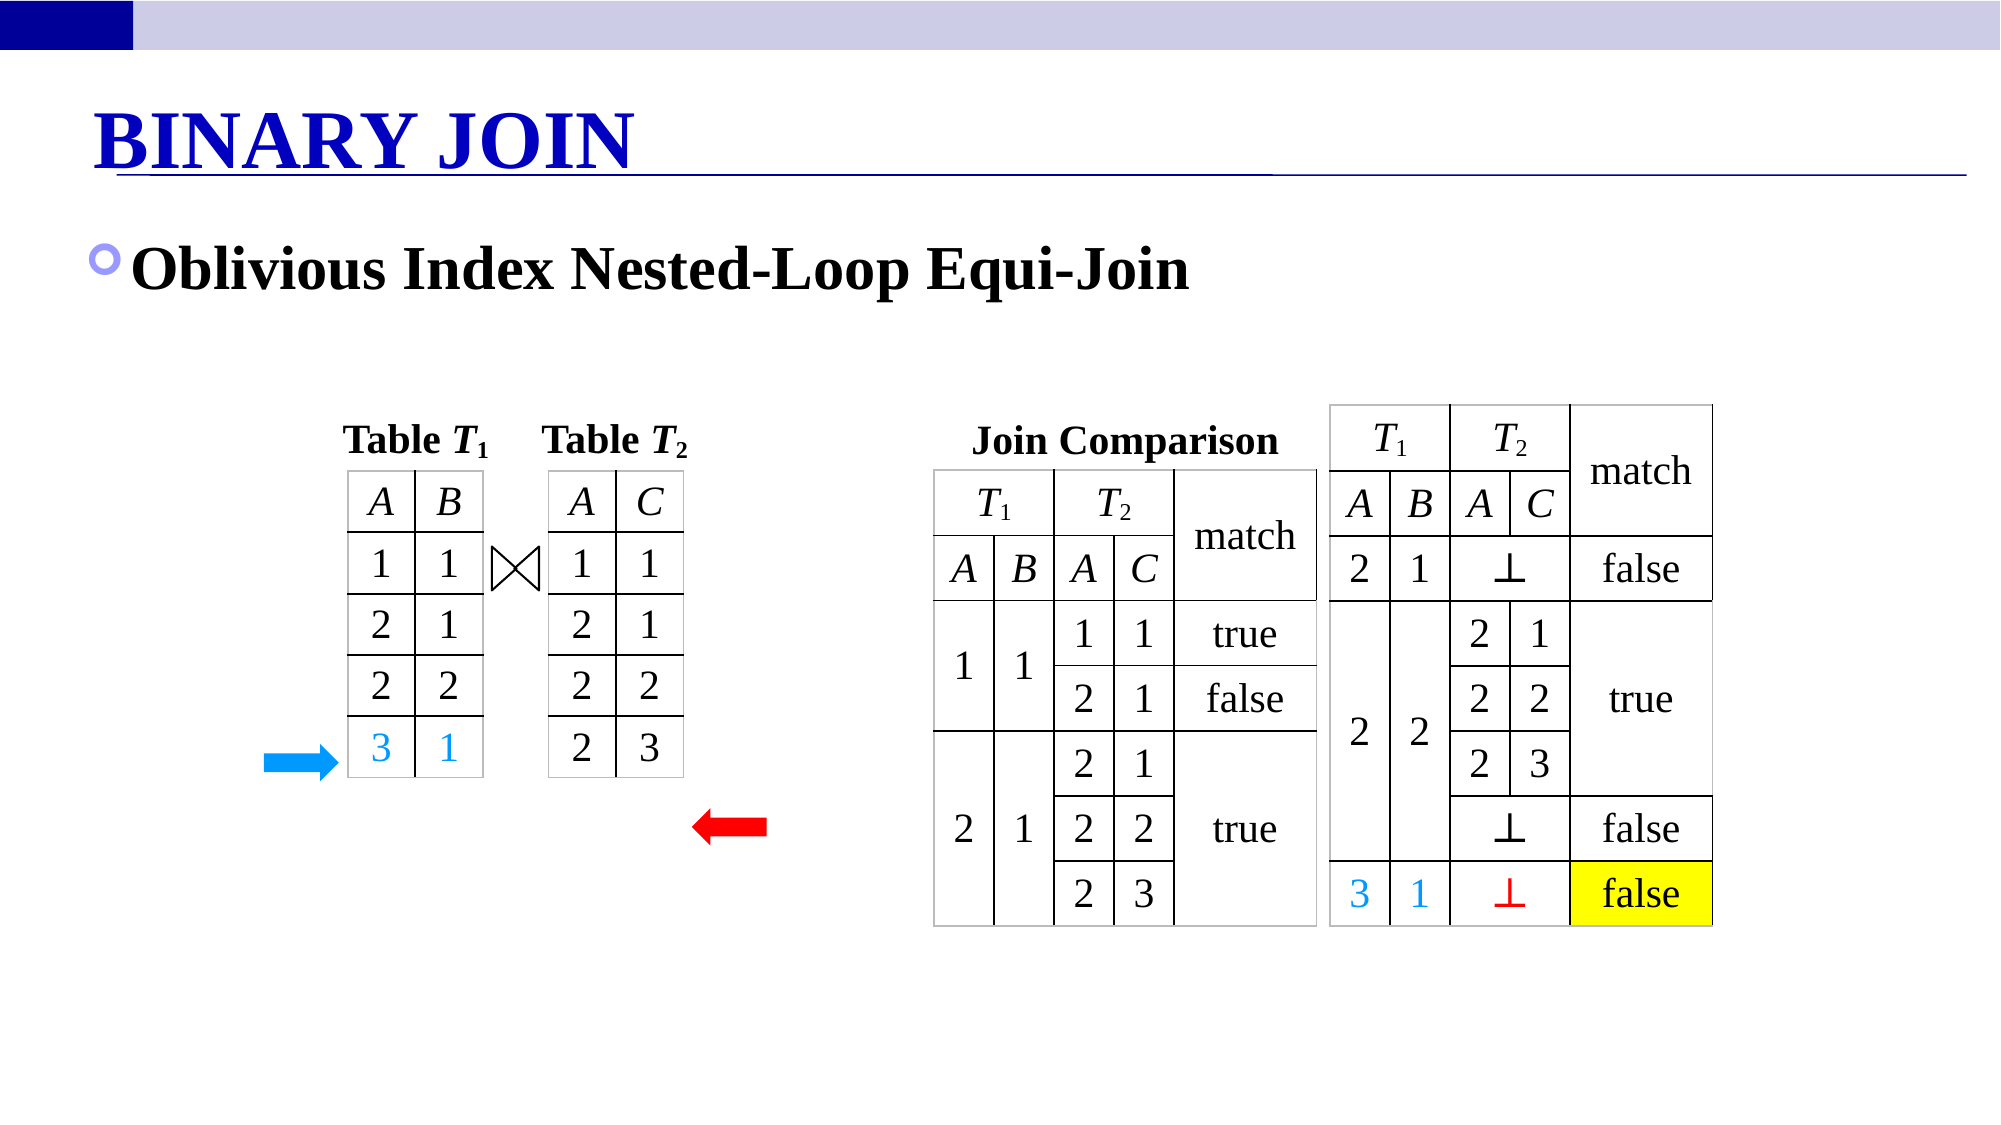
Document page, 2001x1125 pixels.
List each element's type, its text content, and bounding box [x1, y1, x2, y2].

text_box Binary Join [79, 78, 1917, 189]
text_box Oblivious Index Nested-Loop Equi-Join [70, 219, 1867, 1043]
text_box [491, 546, 540, 591]
